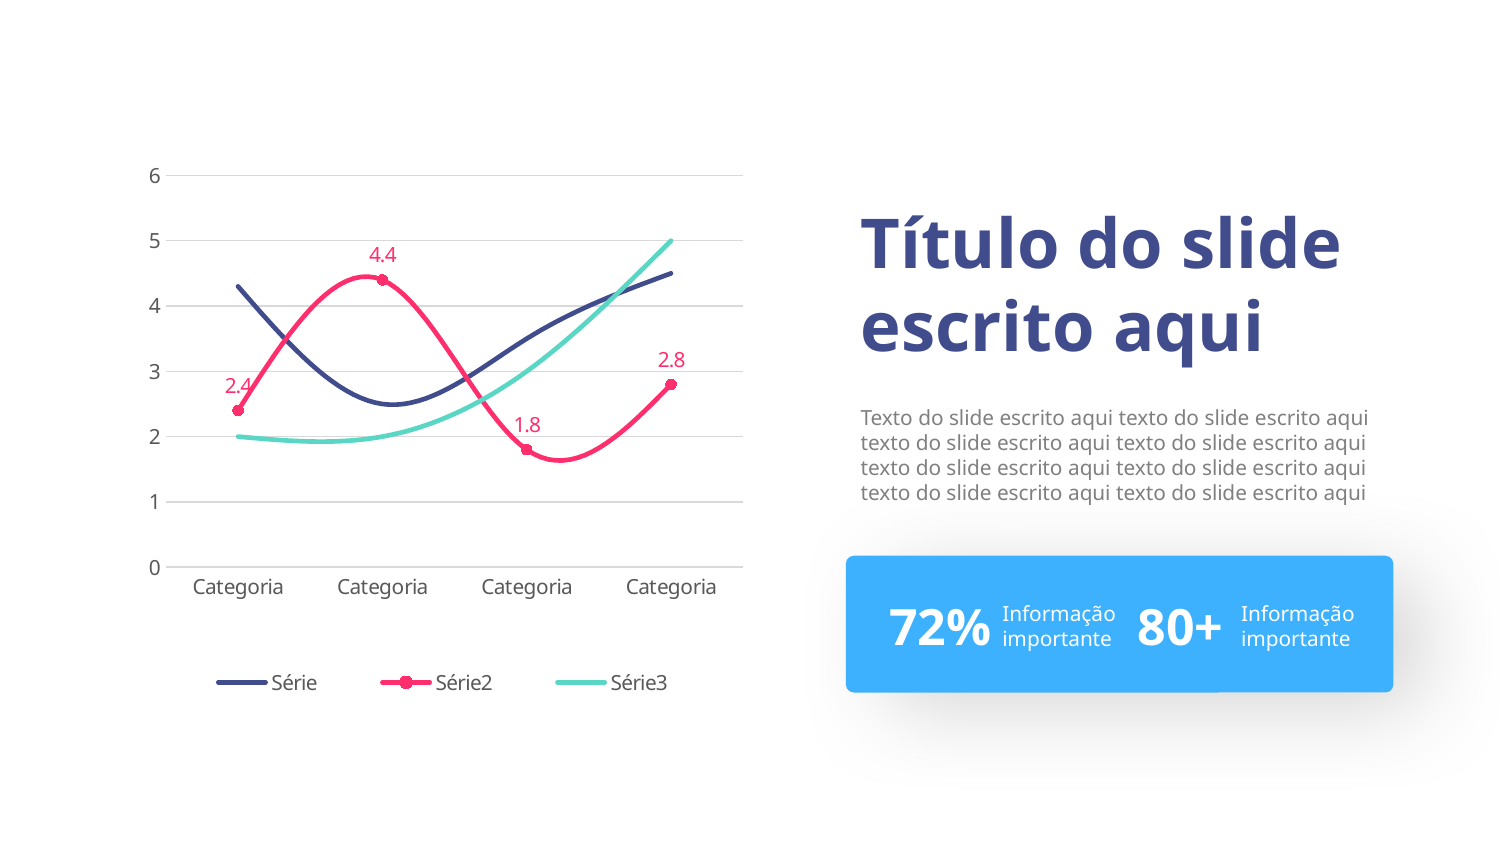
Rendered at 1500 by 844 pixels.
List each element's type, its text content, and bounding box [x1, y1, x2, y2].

text_box Texto do slide escrito aqui texto do slide escrito aqui texto do slide escrito aqui texto do slide escrito aqui texto do slide escrito aqui texto do slide escrito aqui texto do slide escrito aqui texto do slide escrito aqui [845, 397, 1394, 513]
text_box [844, 554, 1395, 694]
chart [119, 152, 767, 714]
text_box Título do slide escrito aqui [845, 192, 1394, 373]
text_box Informação importante [1226, 593, 1370, 658]
text_box 72% [874, 588, 1027, 663]
text_box 80+ [1123, 588, 1260, 663]
text_box Informação importante [987, 593, 1123, 658]
